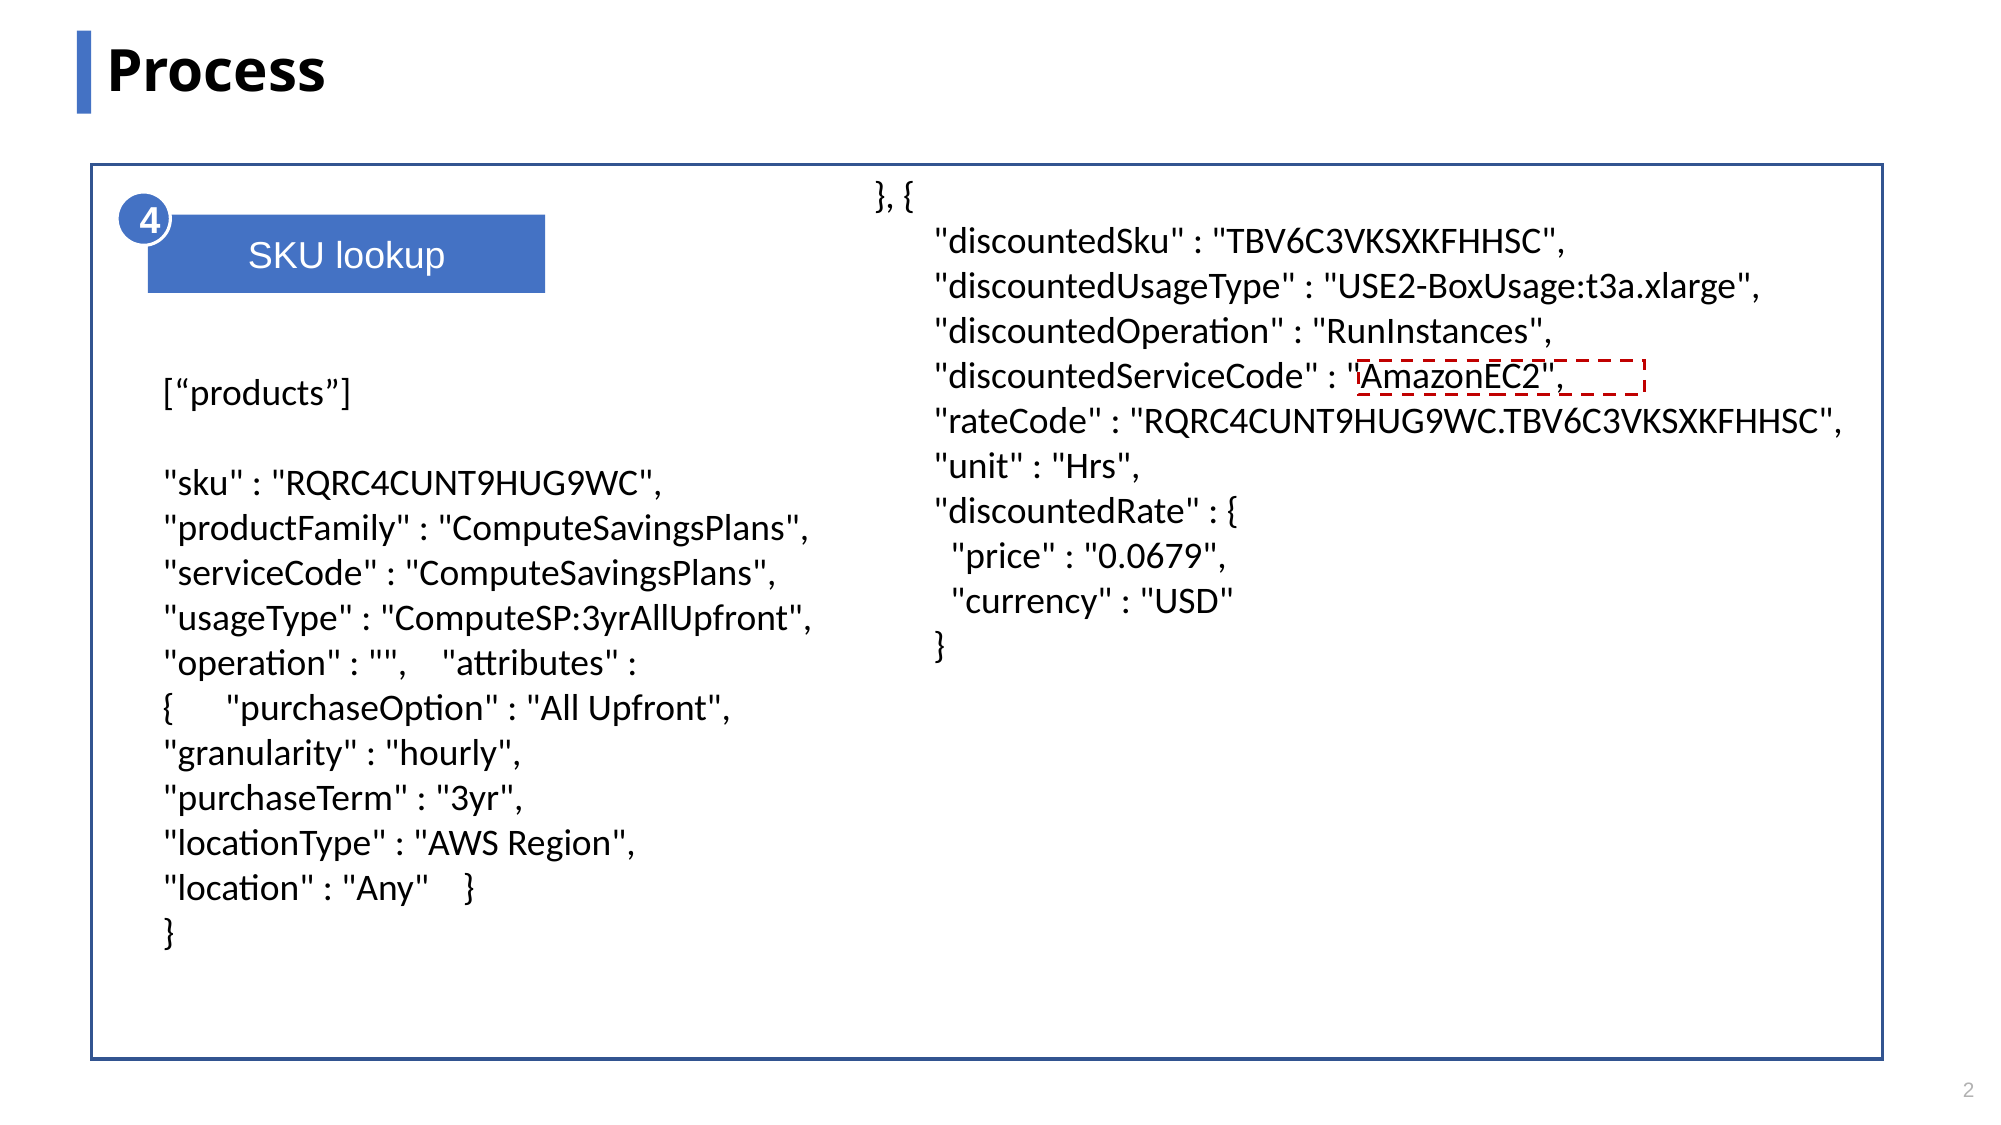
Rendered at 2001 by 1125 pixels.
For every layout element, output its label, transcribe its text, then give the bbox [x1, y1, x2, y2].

text_box [“products”] "sku" : "RQRC4CUNT9HUG9WC", "productFamily" : "ComputeSavingsPlans", "serviceCode" : "ComputeSavingsPlans", "usageType" : "ComputeSP:3yrAllUpfront", "operation" : "", "attributes" : { "purchaseOption" : "All Upfront", "granularity" : "hourly", "purchaseTerm" : "3yr", "locationType" : "AWS Region", "location" : "Any" } } [147, 360, 873, 961]
slide_number 2 [1539, 1059, 1990, 1119]
text_box 4 [116, 190, 172, 247]
text_box [90, 163, 1884, 1060]
text_box SKU lookup [147, 214, 546, 294]
text_box }, { "discountedSku" : "TBV6C3VKSXKFHHSC", "discountedUsageType" : "USE2-BoxUsage:t3a.xlarge", "discountedOperation" : "RunInstances", "discountedServiceCode" : "AmazonEC2", "rateCode" : "RQRC4CUNT9HUG9WC.TBV6C3VKSXKFHHSC", "unit" : "Hrs", "discountedRate" : { "price" : "0.0679", "currency" : "USD" } [850, 164, 1937, 674]
title Process [91, 15, 1817, 129]
